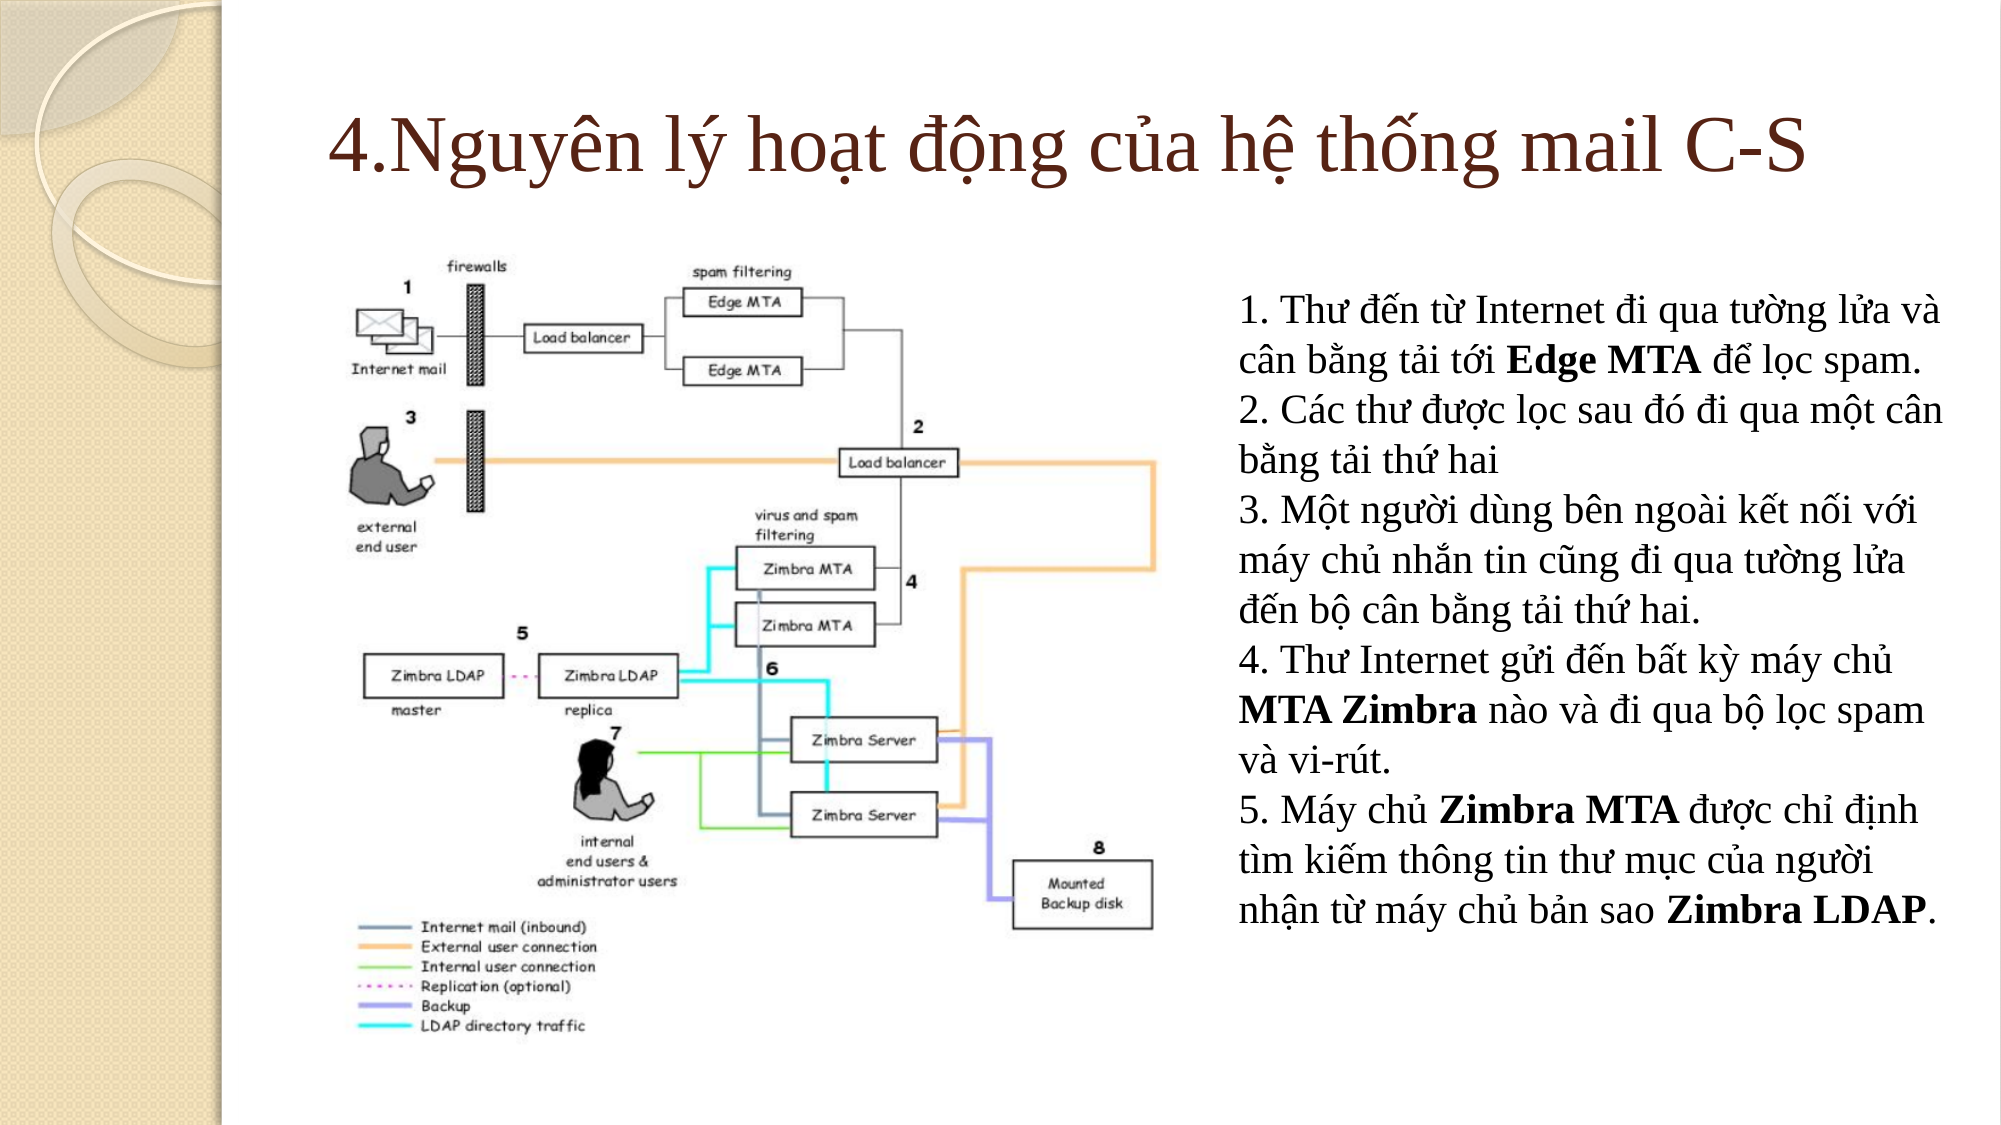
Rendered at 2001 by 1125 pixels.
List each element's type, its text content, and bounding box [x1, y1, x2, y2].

text_box 1. Thư đến từ Internet đi qua tường lửa và cân bằng tải tới Edge MTA để lọc spam. 2. Các thư được lọc sau đó đi qua một cân bằng tải thứ hai 3. Một người dùng bên ngoài kết nối với máy chủ nhắn tin cũng đi qua tường lửa đến bộ cân bằng tải thứ hai. 4. Thư Internet gửi đến bất kỳ máy chủ MTA Zimbra nào và đi qua bộ lọc spam và vi-rút. 5. Máy chủ Zimbra MTA được chỉ định tìm kiếm thông tin thư mục của người nhận từ máy chủ bản sao Zimbra LDAP. [1223, 274, 1968, 990]
title 4.Nguyên lý hoạt động của hệ thống mail C-S [313, 45, 1954, 233]
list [313, 232, 1214, 1053]
